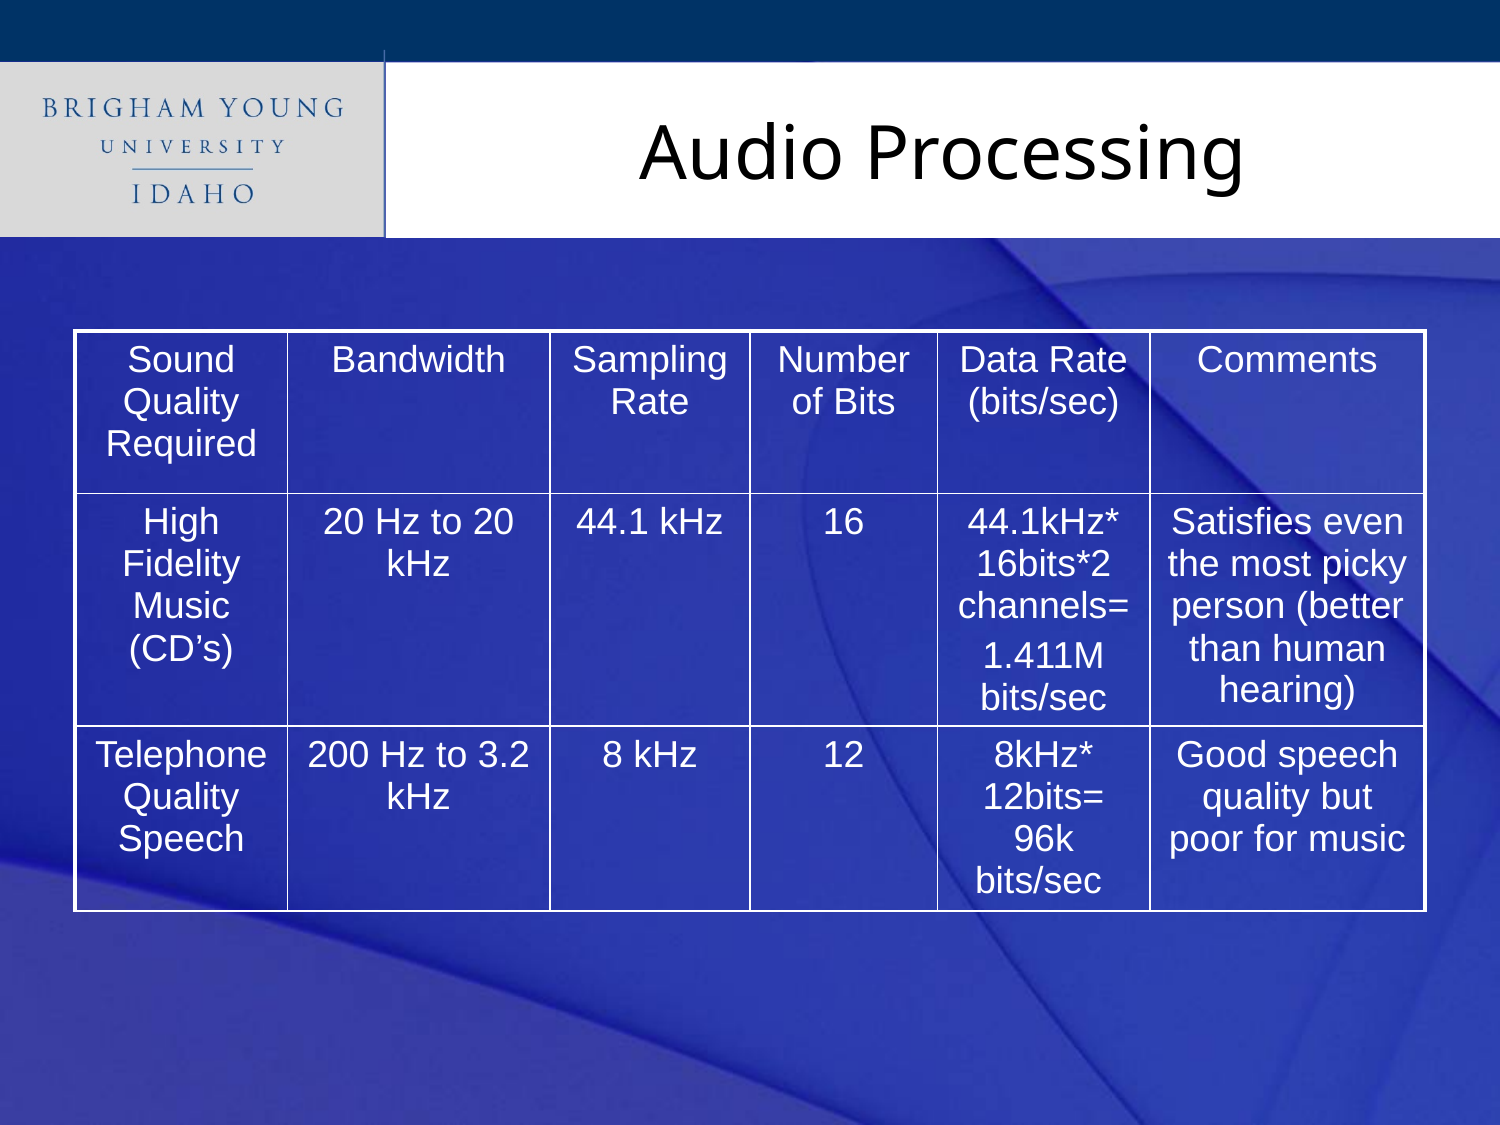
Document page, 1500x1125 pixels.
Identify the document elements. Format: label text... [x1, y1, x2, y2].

table_header Sound Quality Required [77, 333, 287, 493]
table_cell Satisfies even the most picky person (better than human hearing) [1151, 494, 1423, 725]
table_header Data Rate (bits/sec) [938, 333, 1149, 493]
table_cell 44.1 kHz [551, 494, 749, 725]
table_cell 200 Hz to 3.2 kHz [288, 727, 549, 910]
table_cell 20 Hz to 20 kHz [288, 494, 549, 725]
table_cell Good speech quality but poor for music [1151, 727, 1423, 910]
picture [0, 62, 1500, 1125]
table_header Comments [1151, 333, 1423, 493]
table_cell High Fidelity Music (CD’s) [77, 494, 287, 725]
table_cell 12 [751, 727, 937, 910]
table_header Number of Bits [751, 333, 937, 493]
table_cell 8kHz* 12bits= 96k bits/sec [938, 727, 1149, 910]
table_header Bandwidth [288, 333, 549, 493]
table_header Sampling Rate [551, 333, 749, 493]
table_cell Telephone Quality Speech [77, 727, 287, 910]
title Audio Processing [449, 37, 1438, 263]
table_cell 16 [751, 494, 937, 725]
table_cell 44.1kHz* 16bits*2 channels= 1.411M bits/sec [938, 494, 1149, 725]
table_cell 8 kHz [551, 727, 749, 910]
